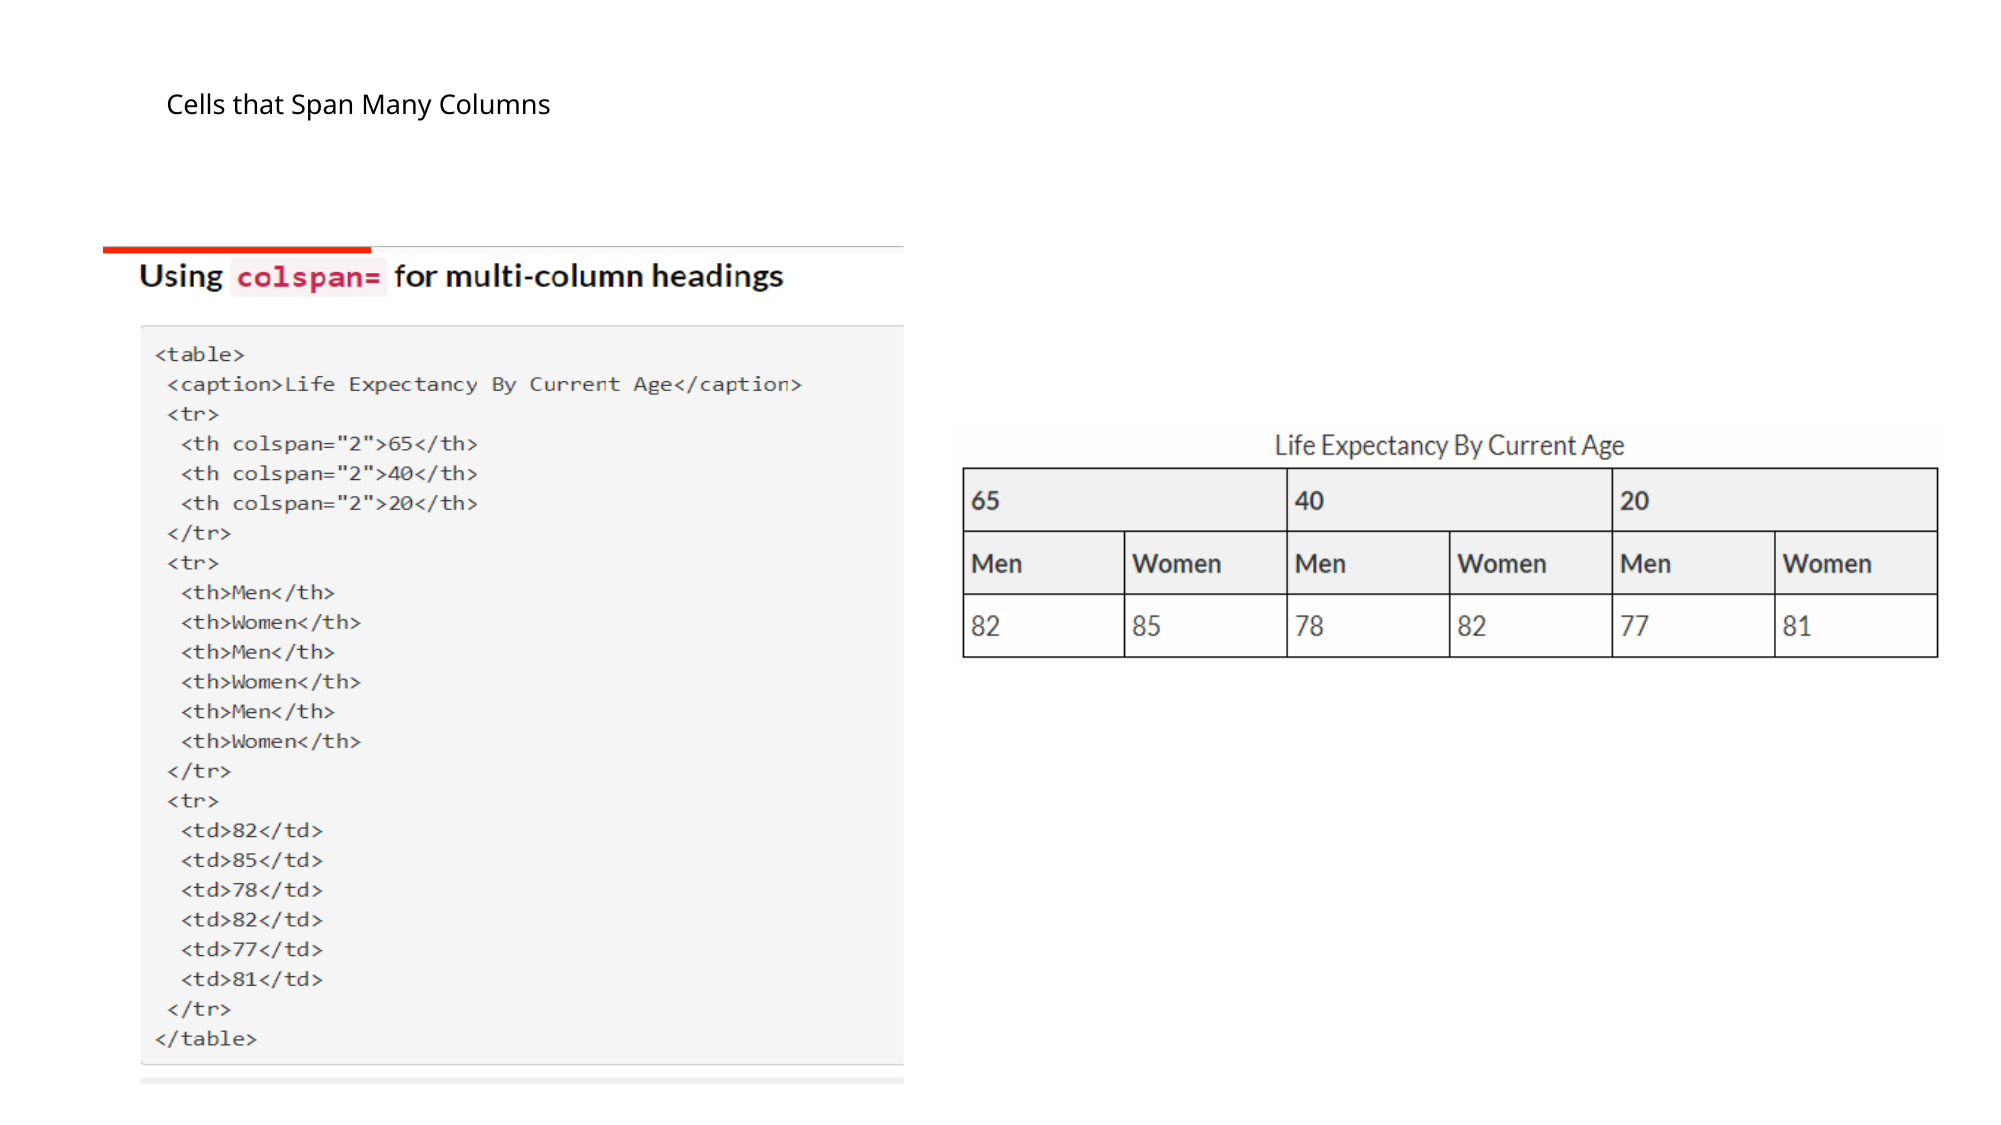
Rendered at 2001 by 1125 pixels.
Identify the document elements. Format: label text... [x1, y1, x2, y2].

title Cells that Span Many Columns [137, 59, 1863, 134]
picture [948, 419, 1949, 666]
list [103, 246, 916, 1084]
